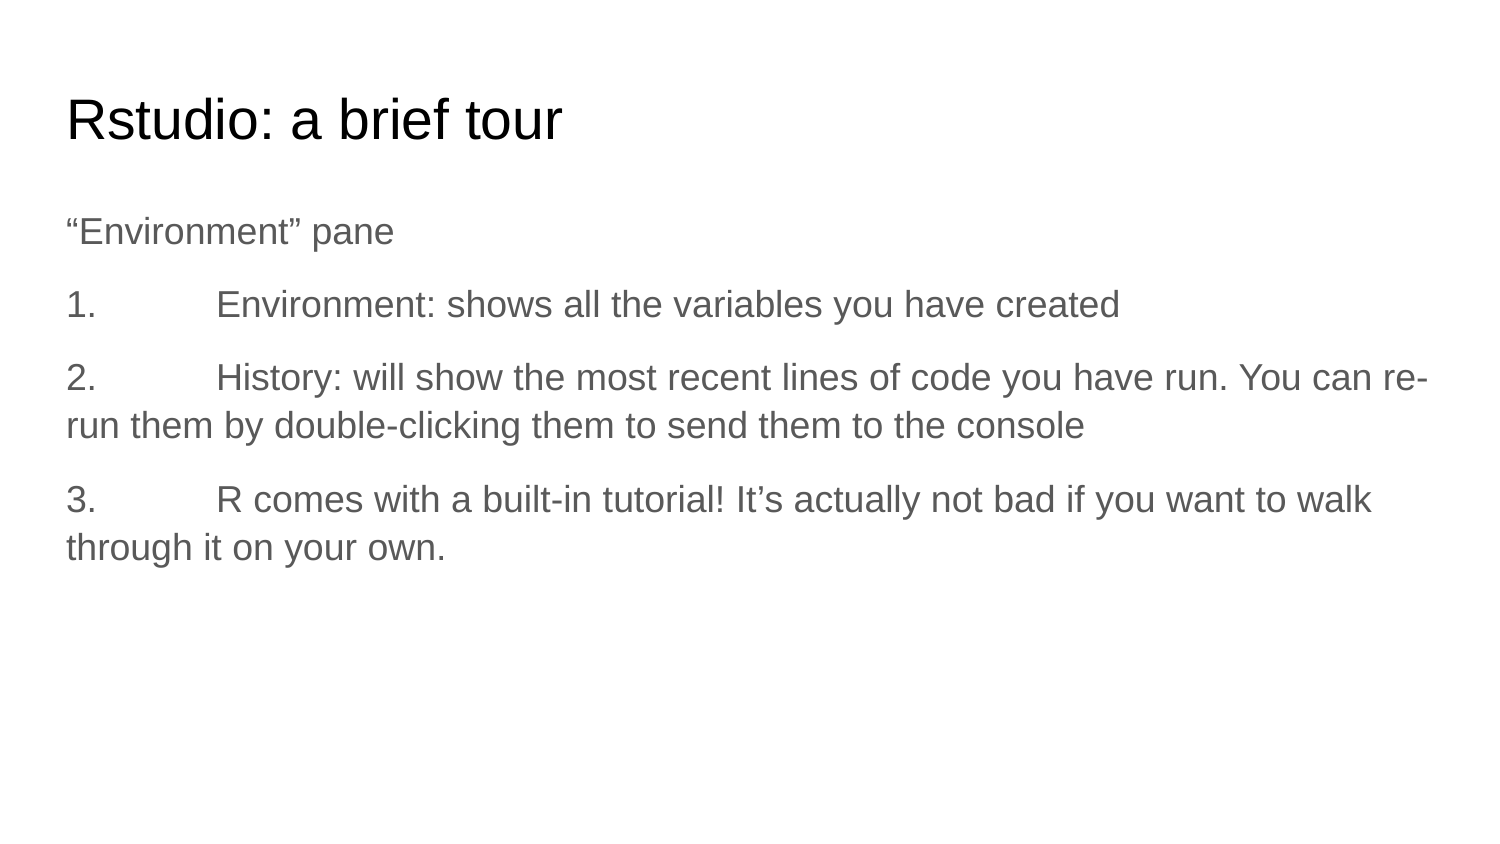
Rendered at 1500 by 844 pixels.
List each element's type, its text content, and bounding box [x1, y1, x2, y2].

title Rstudio: a brief tour [51, 72, 1449, 167]
list “Environment” pane 1. Environment: shows all the variables you have created 2. History: will show the most recent lines of code you have run. You can re-run them by double-clicking them to send them to the console 3. R comes with a built-in tutorial! It’s actually not bad if you want to walk through it on your own. [51, 189, 1449, 750]
